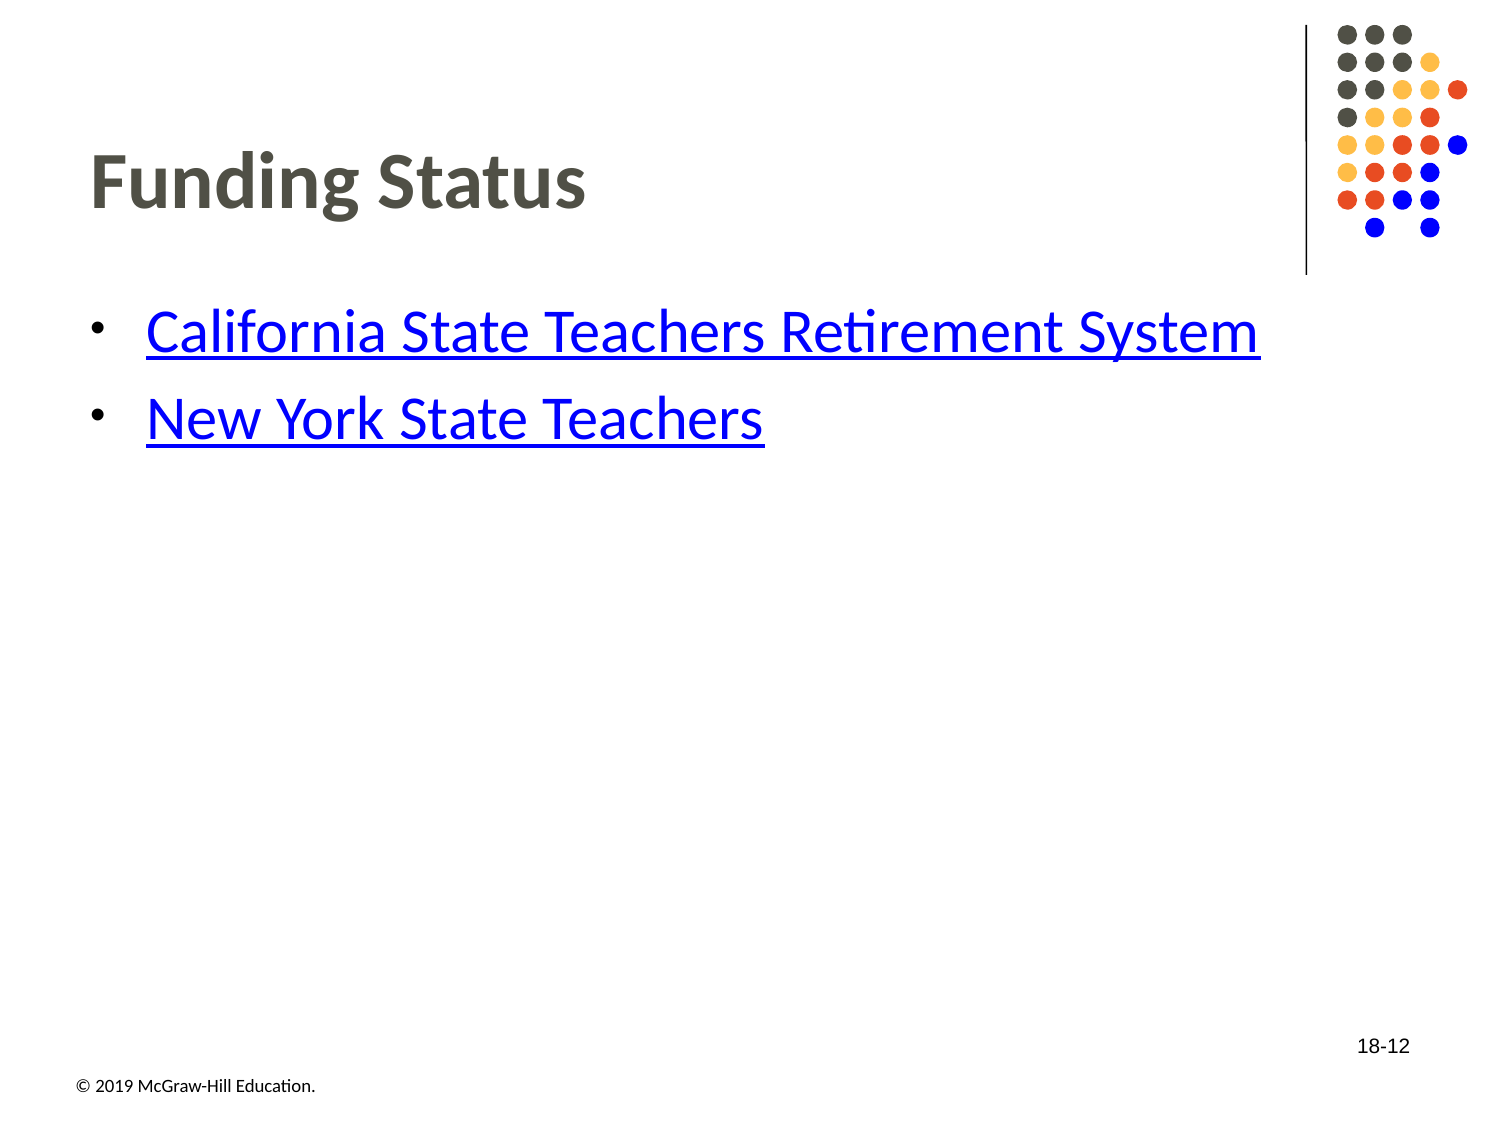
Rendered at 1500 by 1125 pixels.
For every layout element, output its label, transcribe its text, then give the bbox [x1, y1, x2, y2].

list California State Teachers Retirement System New York State Teachers [75, 282, 1425, 1006]
slide_number 18-12 [1074, 1025, 1425, 1100]
title Funding Status [75, 20, 1313, 233]
